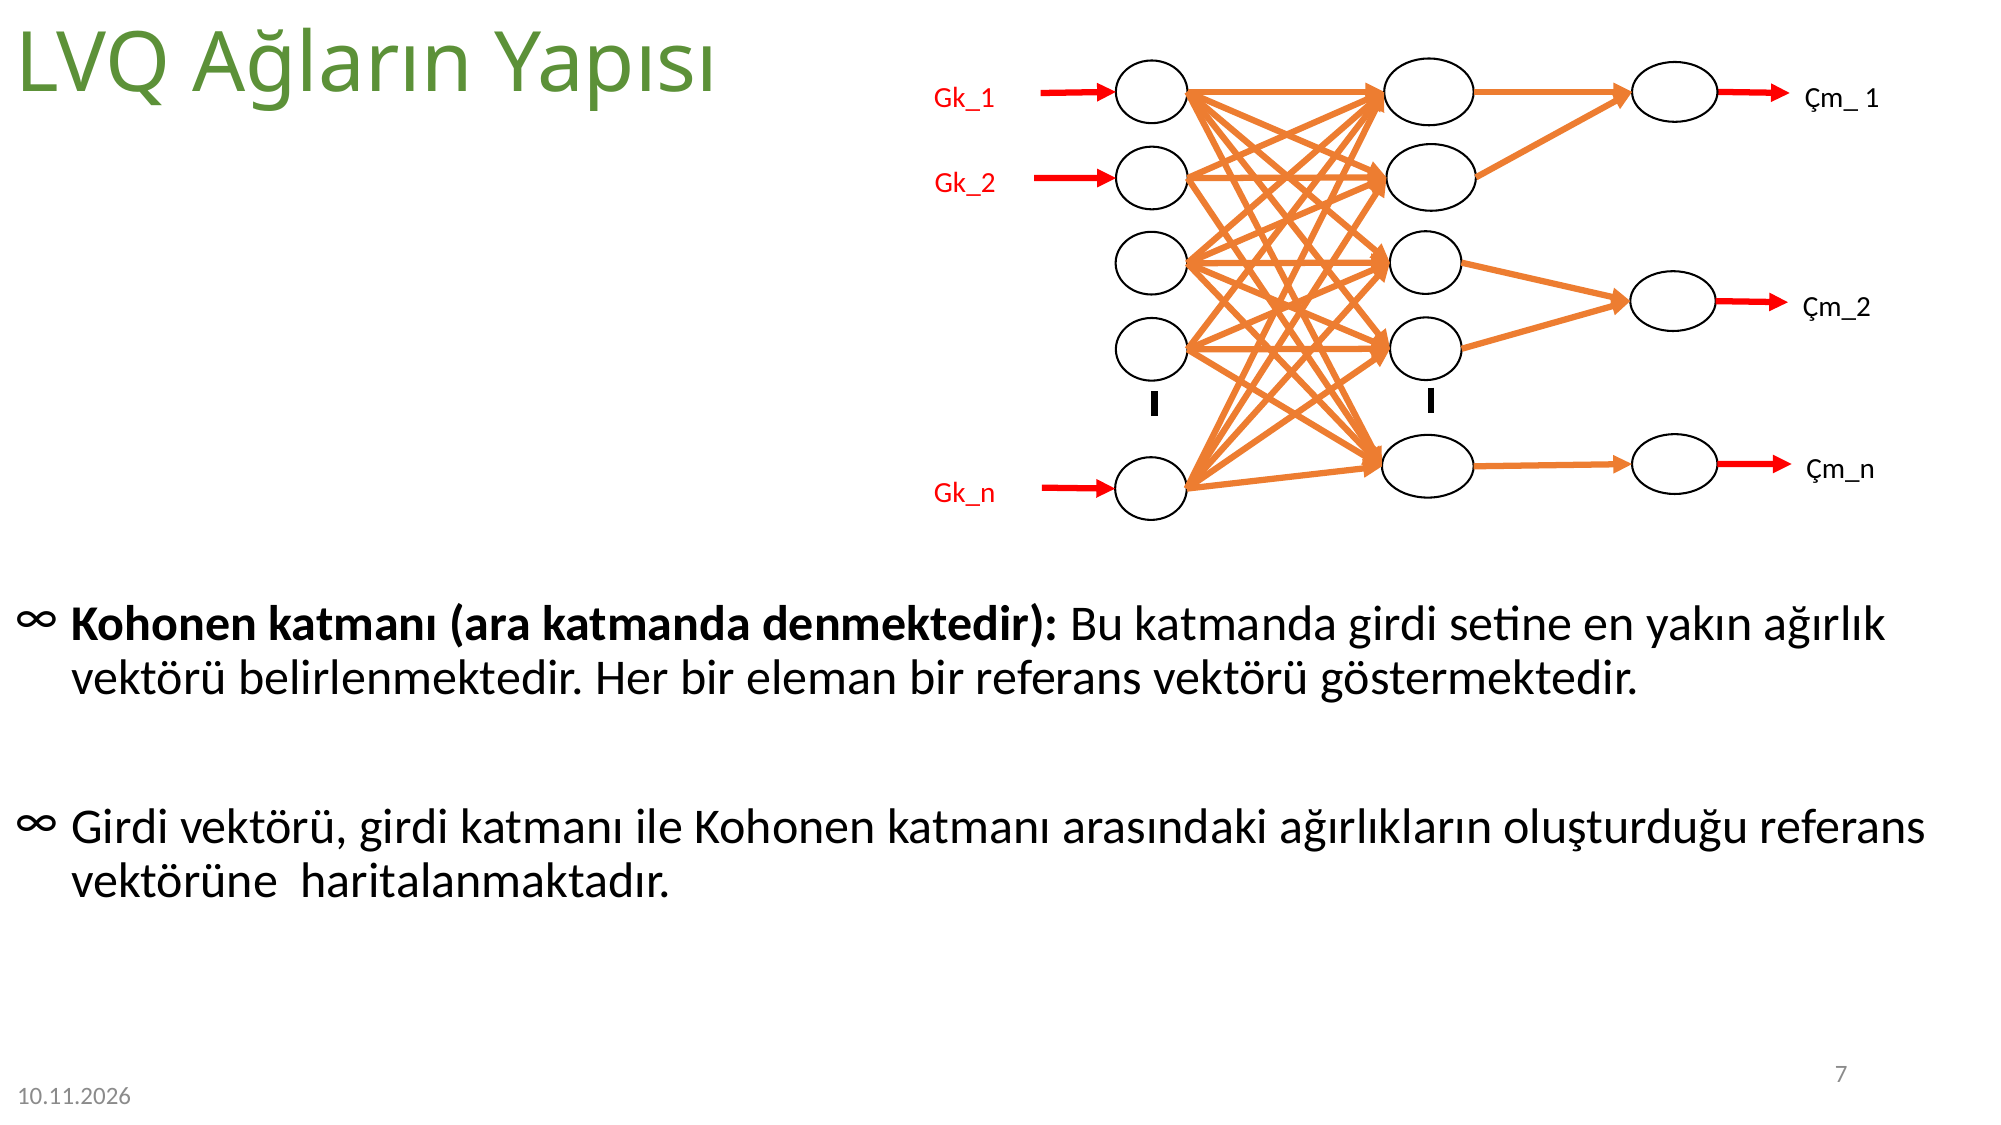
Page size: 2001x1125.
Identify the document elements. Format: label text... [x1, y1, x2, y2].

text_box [918, 58, 1907, 521]
title LVQ Ağların Yapısı [0, 0, 1346, 117]
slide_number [2, 1065, 181, 1125]
slide_number 7 [1412, 1042, 1863, 1103]
subtitle Kohonen katmanı (ara katmanda denmektedir): Bu katmanda girdi setine en yakın ağırlık vektörü belirlenmektedir. Her bir eleman bir referans vektörü göstermektedir. Girdi vektörü, girdi katmanı ile Kohonen katmanı arasındaki ağırlıkların oluşturduğu referans vektörüne haritalanmaktadır. [0, 589, 1968, 791]
